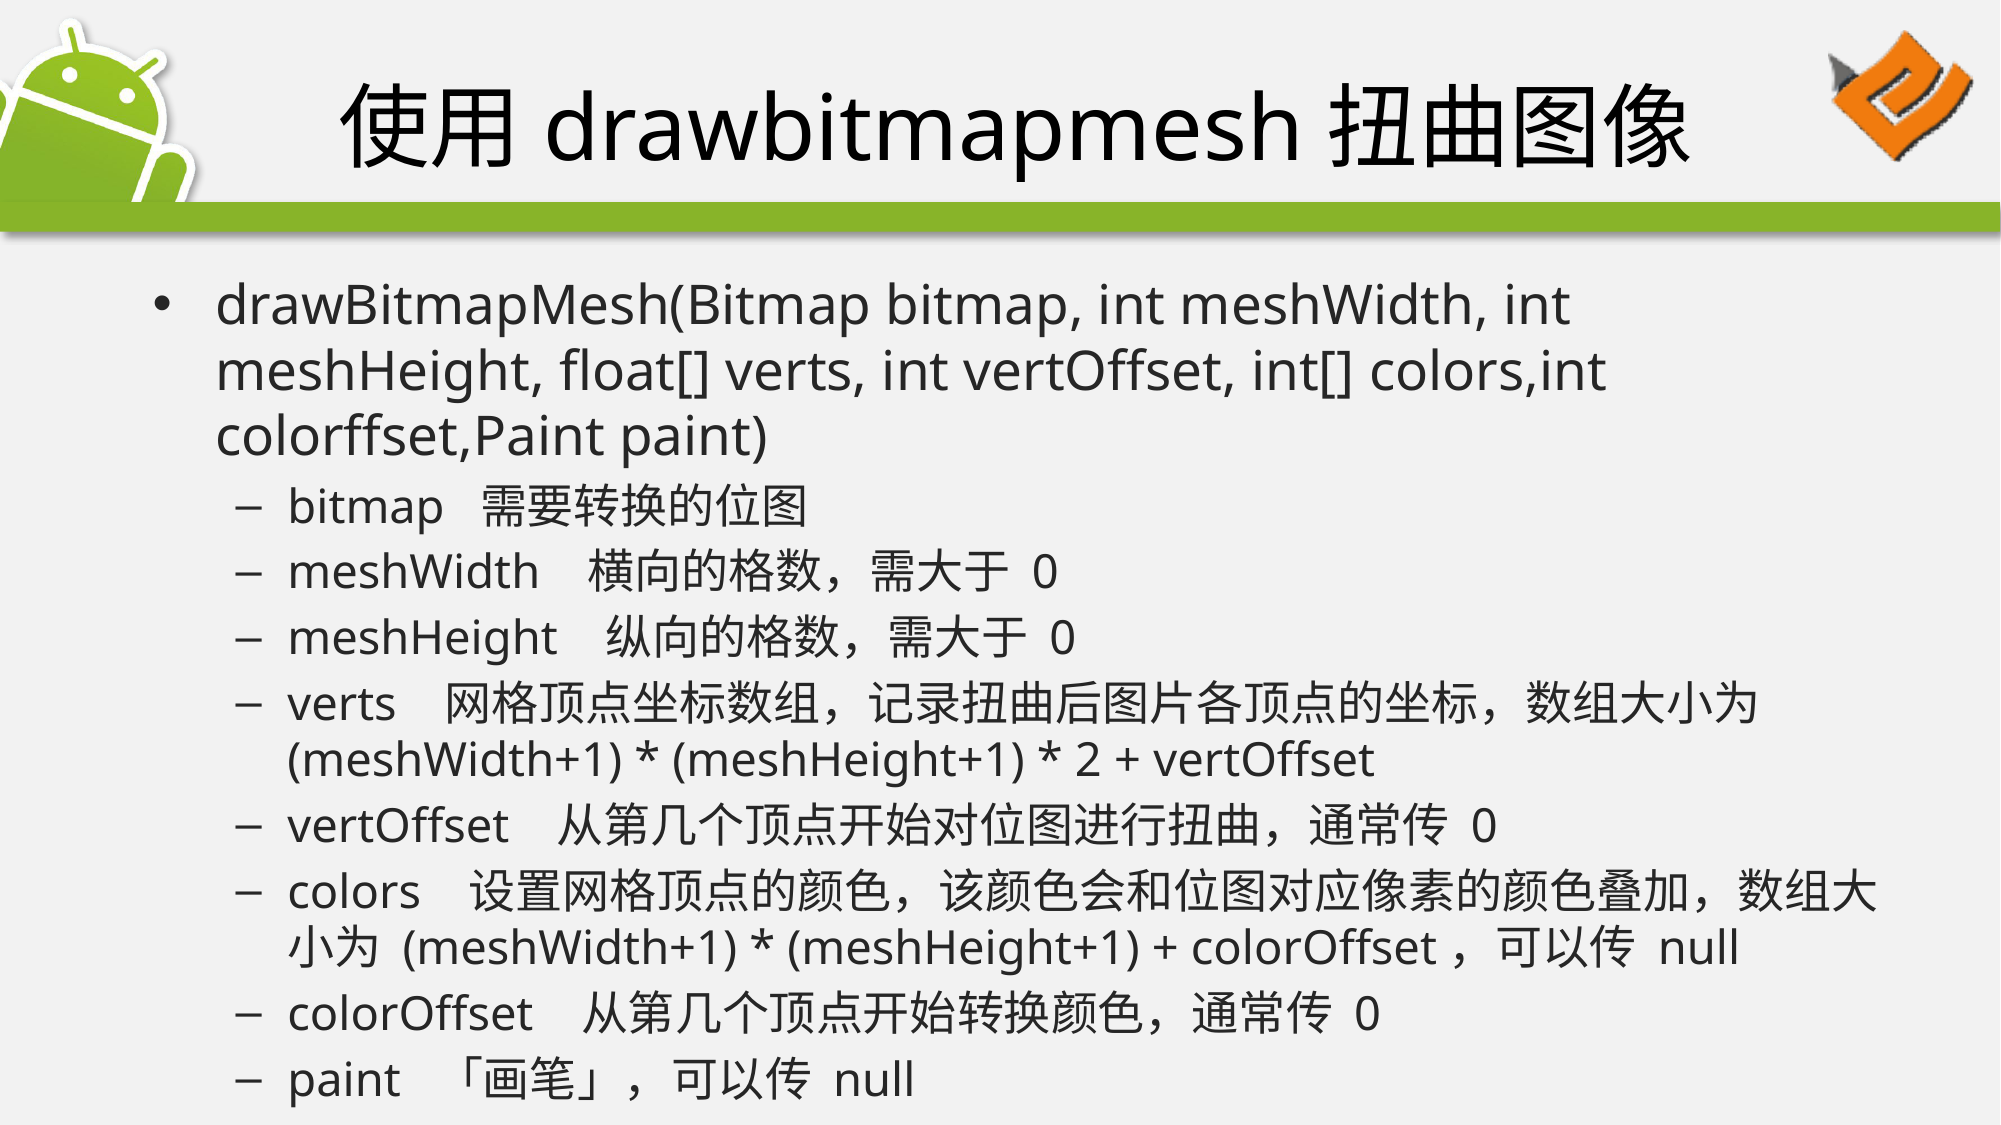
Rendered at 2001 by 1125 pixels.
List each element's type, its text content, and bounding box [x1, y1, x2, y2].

picture [1828, 30, 1973, 161]
title 使用drawbitmapmesh扭曲图像 [208, 45, 1824, 203]
list drawBitmapMesh(Bitmap bitmap, int meshWidth, int meshHeight, float[] verts, int vertOffset, int[] colors,int colorffset,Paint paint) bitmap 需要转换的位图 meshWidth 横向的格数，需大于 0 meshHeight 纵向的格数，需大于 0 verts 网格顶点坐标数组，记录扭曲后图片各顶点的坐标，数组大小为 (meshWidth+1) * (meshHeight+1) * 2 + vertOffset vertOffset 从第几个顶点开始对位图进行扭曲，通常传 0 colors 设置网格顶点的颜色，该颜色会和位图对应像素的颜色叠加，数组大小为 (meshWidth+1) * (meshHeight+1) + colorOffset，可以传 null colorOffset 从第几个顶点开始转换颜色，通常传 0 paint 「画笔」，可以传 null [137, 262, 1900, 1118]
picture [0, 7, 209, 202]
